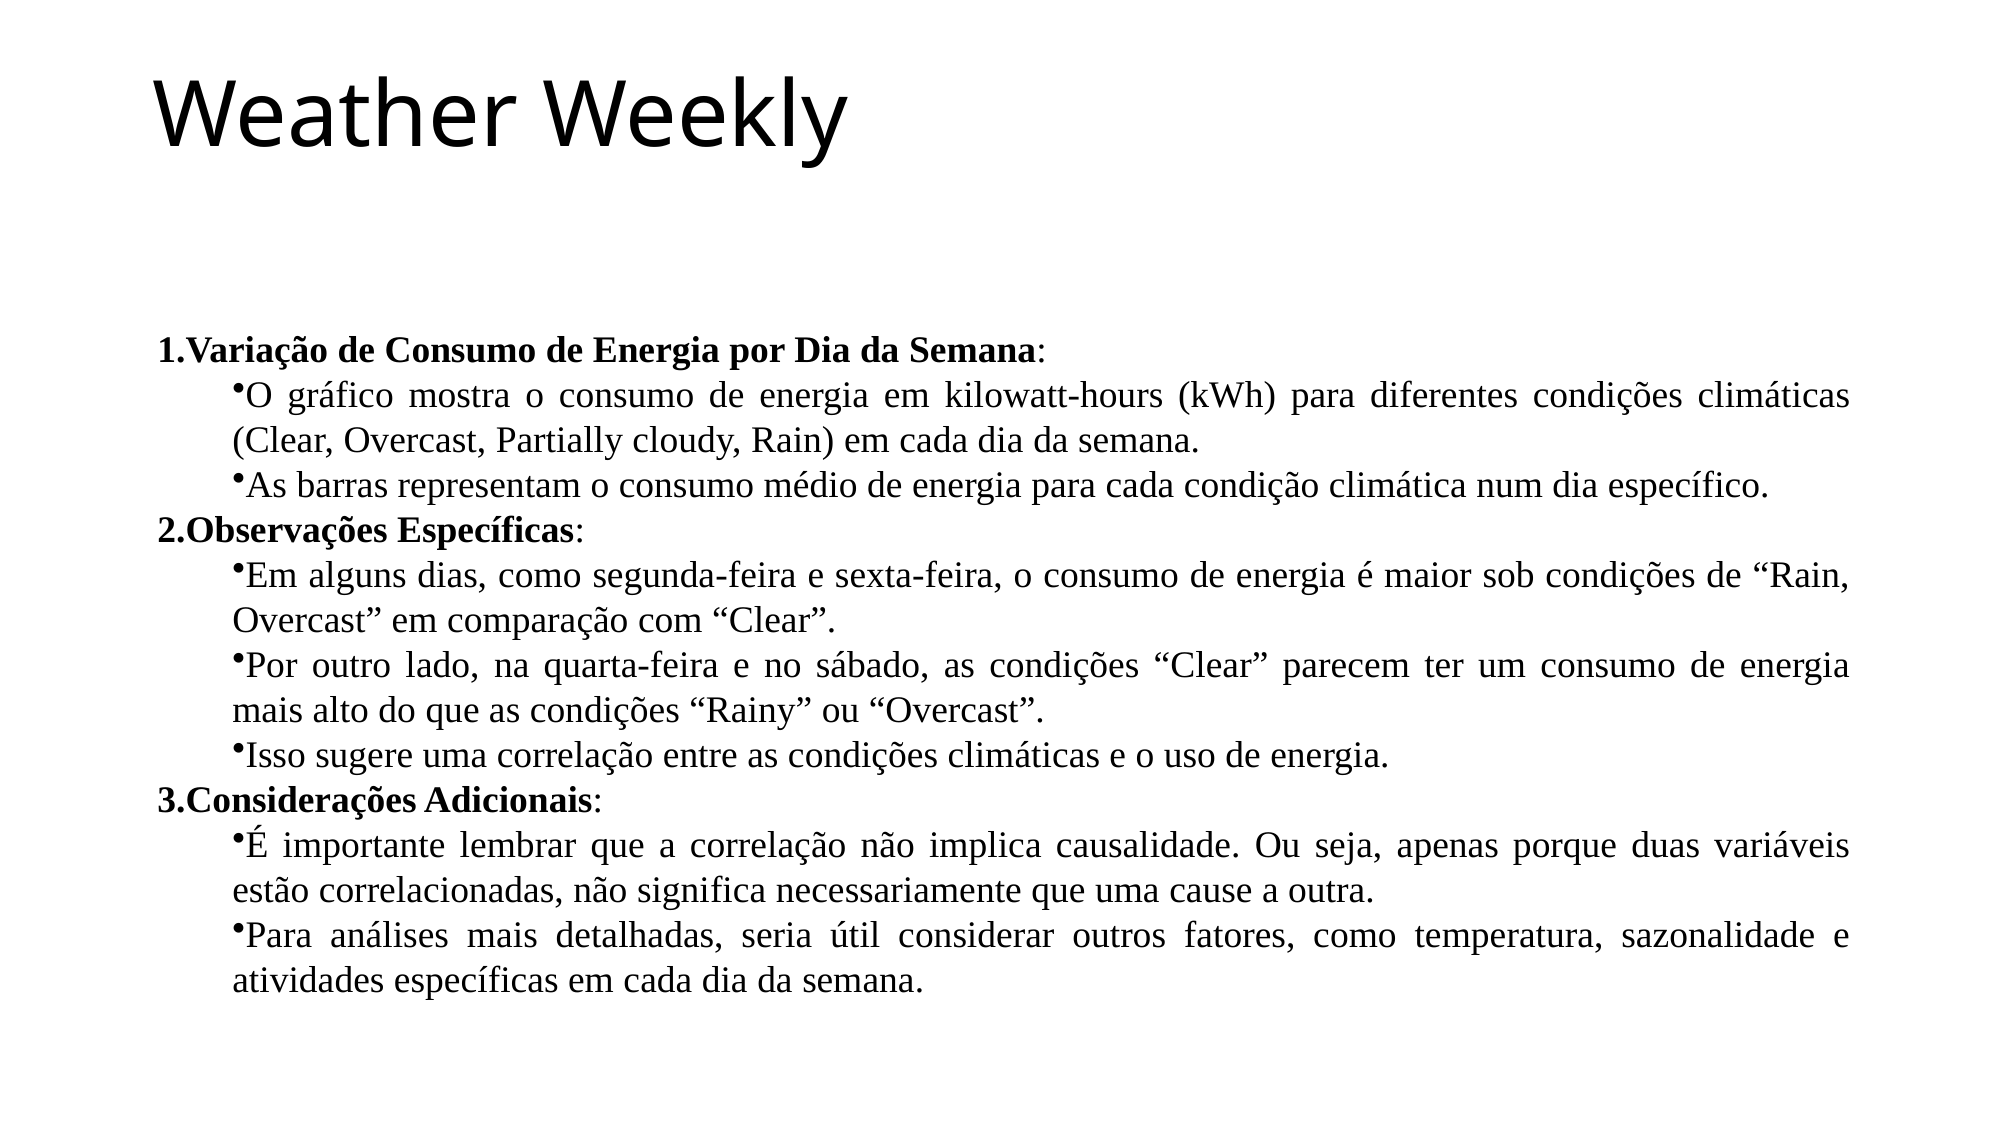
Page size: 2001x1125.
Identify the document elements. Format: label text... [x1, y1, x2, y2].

title Weather Weekly [137, 59, 1863, 175]
text_box Variação de Consumo de Energia por Dia da Semana: O gráfico mostra o consumo de energia em kilowatt-hours (kWh) para diferentes condições climáticas (Clear, Overcast, Partially cloudy, Rain) em cada dia da semana. As barras representam o consumo médio de energia para cada condição climática num dia específico. Observações Específicas: Em alguns dias, como segunda-feira e sexta-feira, o consumo de energia é maior sob condições de “Rain, Overcast” em comparação com “Clear”. Por outro lado, na quarta-feira e no sábado, as condições “Clear” parecem ter um consumo de energia mais alto do que as condições “Rainy” ou “Overcast”. Isso sugere uma correlação entre as condições climáticas e o uso de energia. Considerações Adicionais: É importante lembrar que a correlação não implica causalidade. Ou seja, apenas porque duas variáveis estão correlacionadas, não significa necessariamente que uma cause a outra. Para análises mais detalhadas, seria útil considerar outros fatores, como temperatura, sazonalidade e atividades específicas em cada dia da semana. [142, 318, 1868, 1008]
